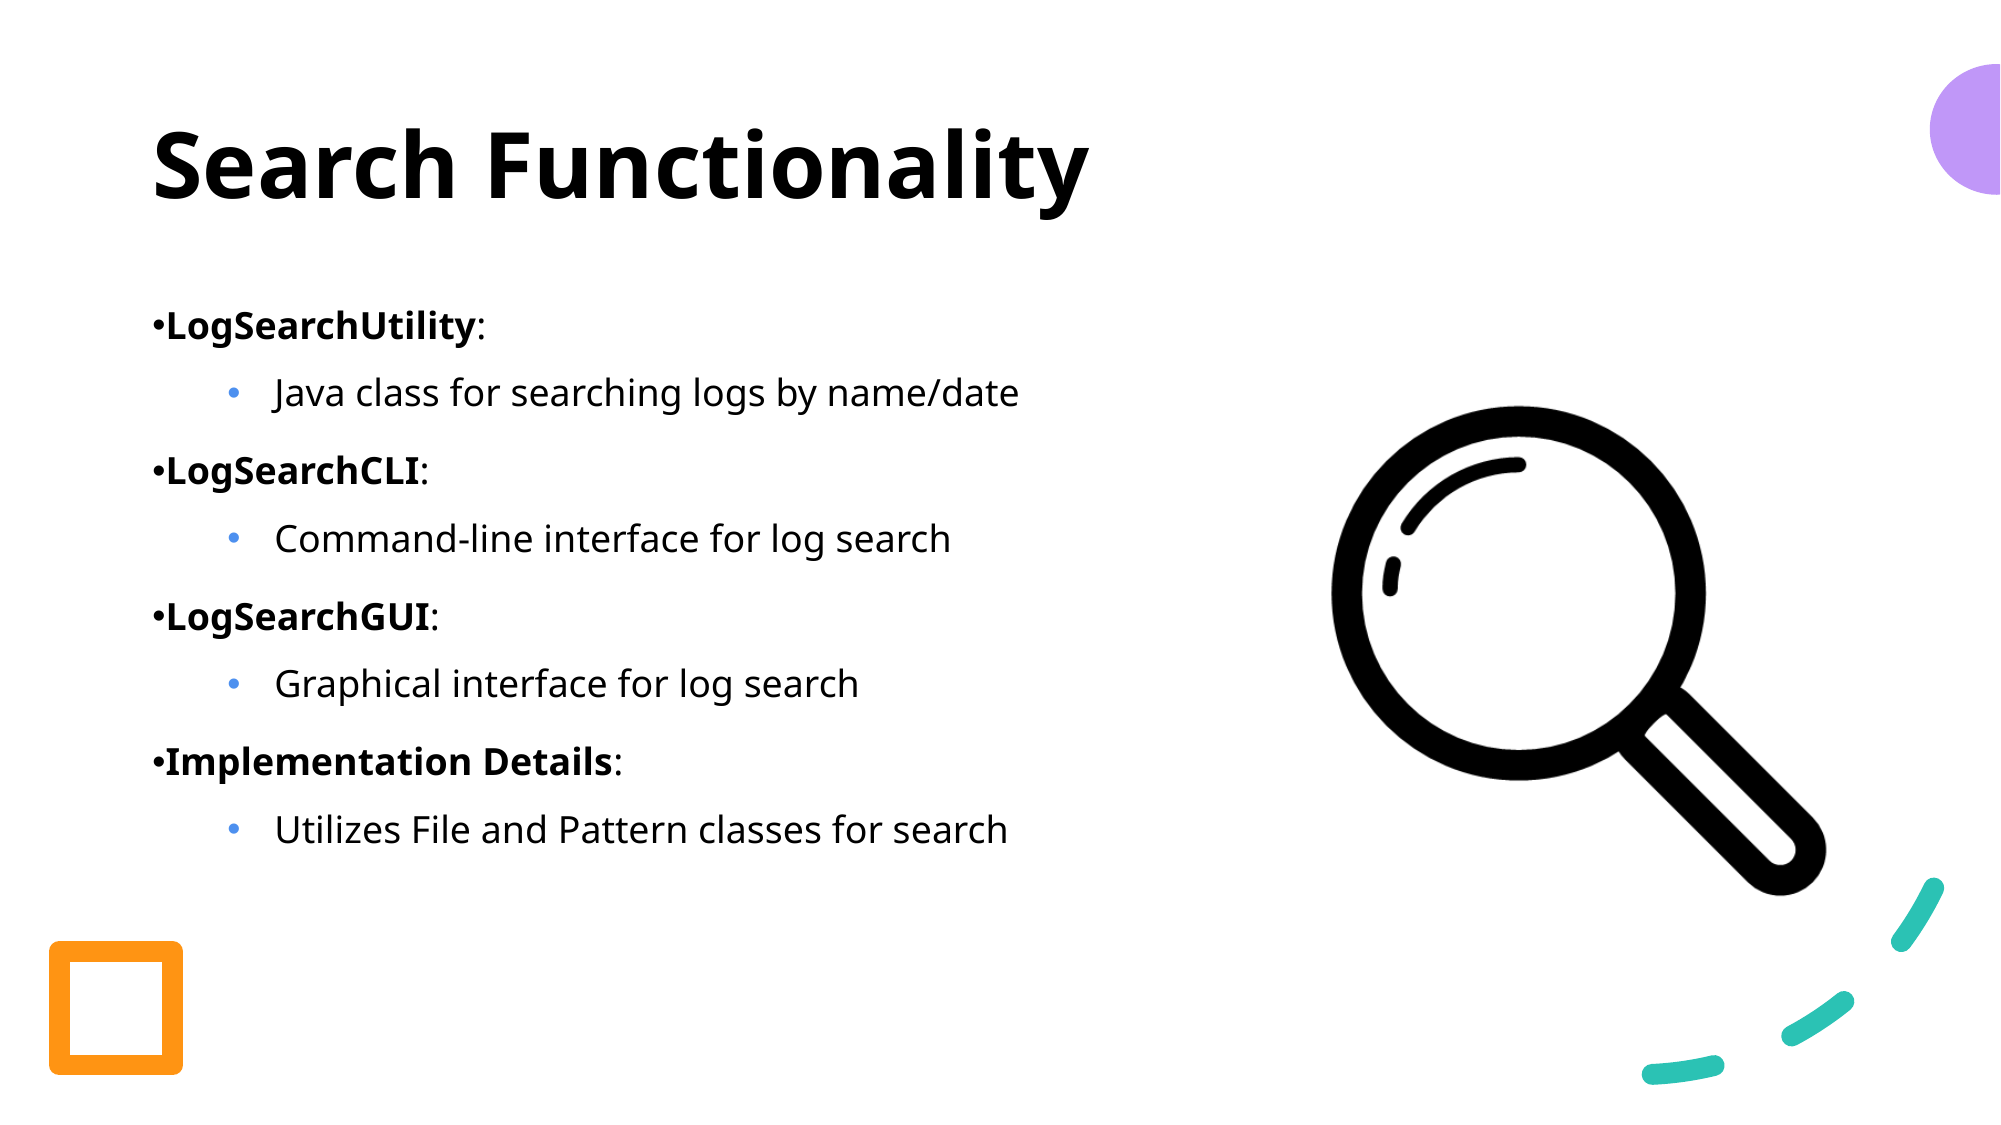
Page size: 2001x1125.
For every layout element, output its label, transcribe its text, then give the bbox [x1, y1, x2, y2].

list LogSearchUtility: Java class for searching logs by name/date LogSearchCLI: Command-line interface for log search LogSearchGUI: Graphical interface for log search Implementation Details: Utilizes File and Pattern classes for search [137, 299, 1275, 1005]
title Search Functionality [137, 59, 1863, 278]
picture [1295, 368, 1863, 936]
